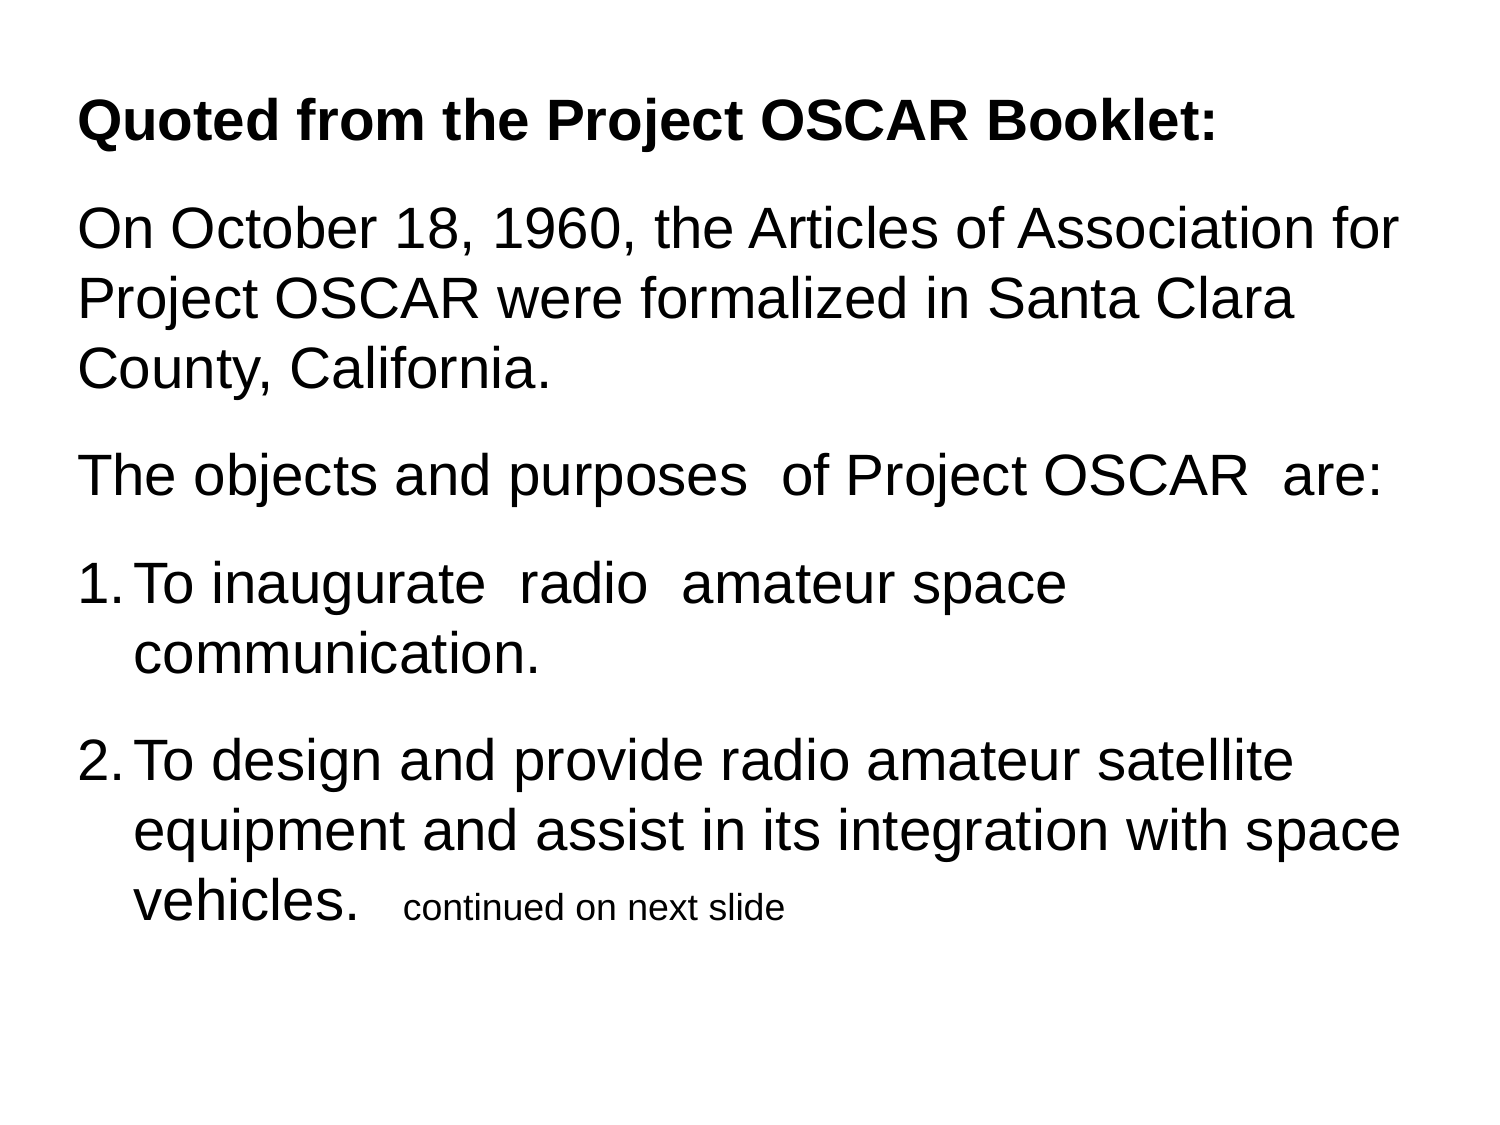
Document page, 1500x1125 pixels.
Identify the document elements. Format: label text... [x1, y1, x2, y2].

text_box Quoted from the Project OSCAR Booklet: On October 18, 1960, the Articles of Association for Project OSCAR were formalized in Santa Clara County, California. The objects and purposes of Project OSCAR are: To inaugurate radio amateur space communication. To design and provide radio amateur satellite equipment and assist in its integration with space vehicles. continued on next slide [62, 74, 1425, 940]
